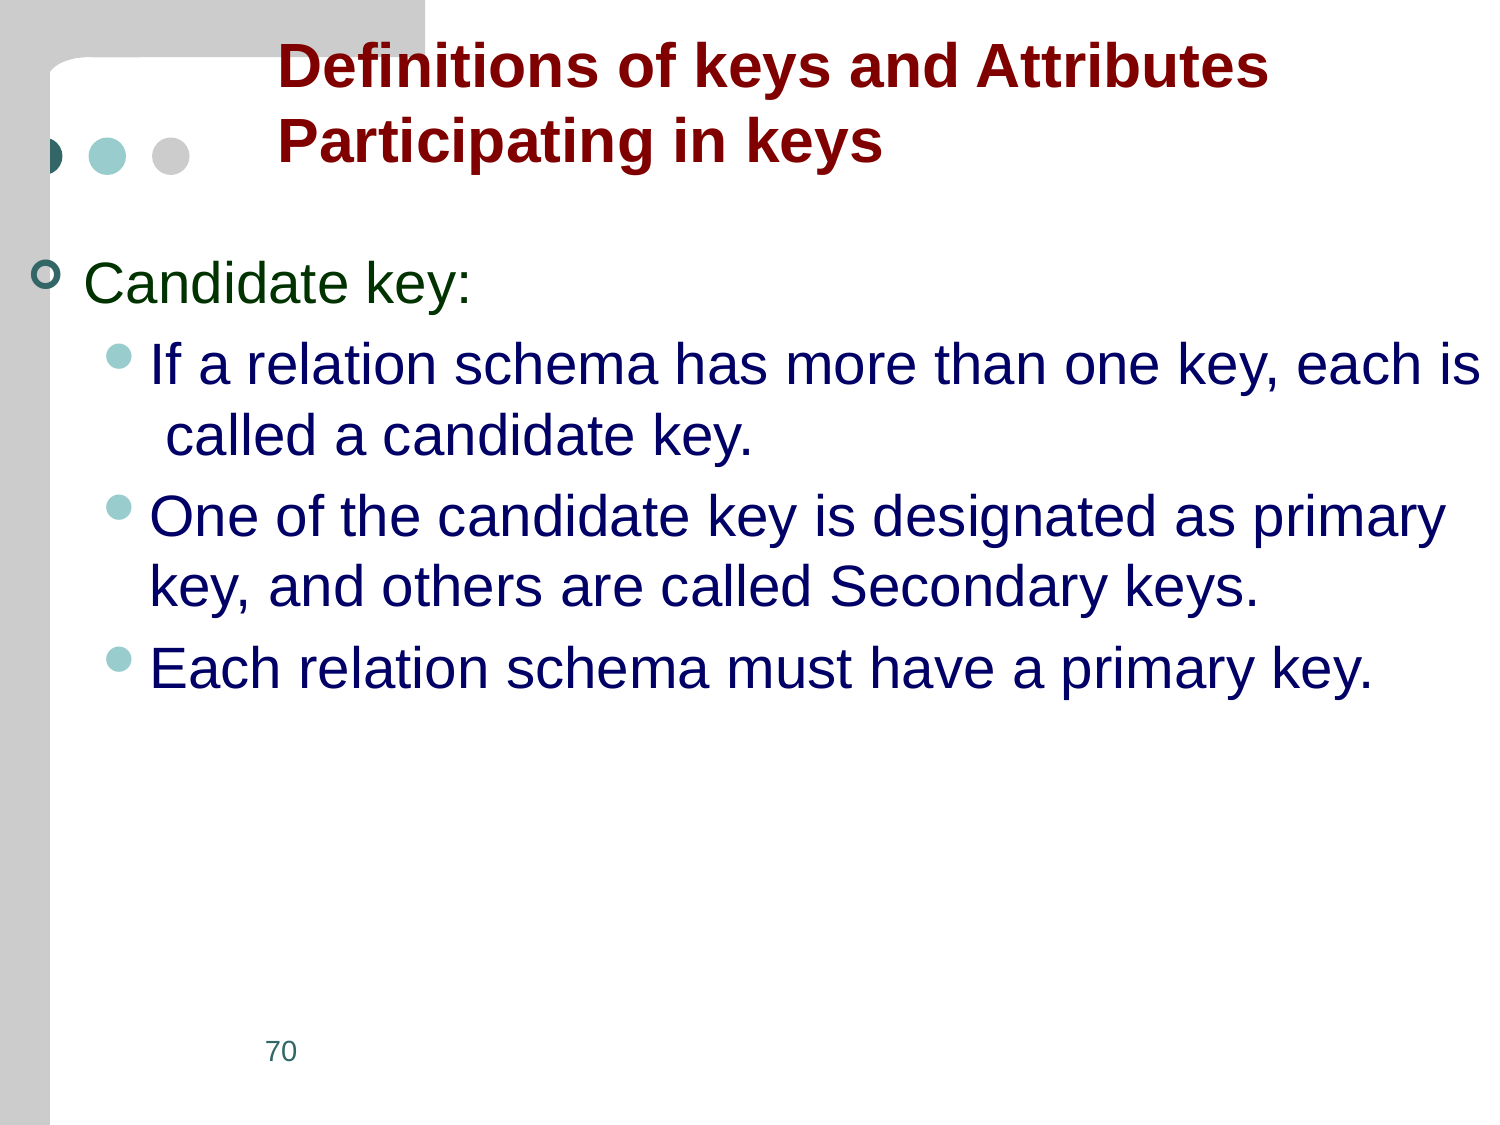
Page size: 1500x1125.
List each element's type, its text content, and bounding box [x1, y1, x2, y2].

slide_number 70 [249, 1024, 463, 1101]
list Candidate key: If a relation schema has more than one key, each is called a candidate key. One of the candidate key is designated as primary key, and others are called Secondary keys. Each relation schema must have a primary key. [12, 237, 1500, 963]
title Definitions of keys and Attributes Participating in keys [262, 37, 1351, 163]
